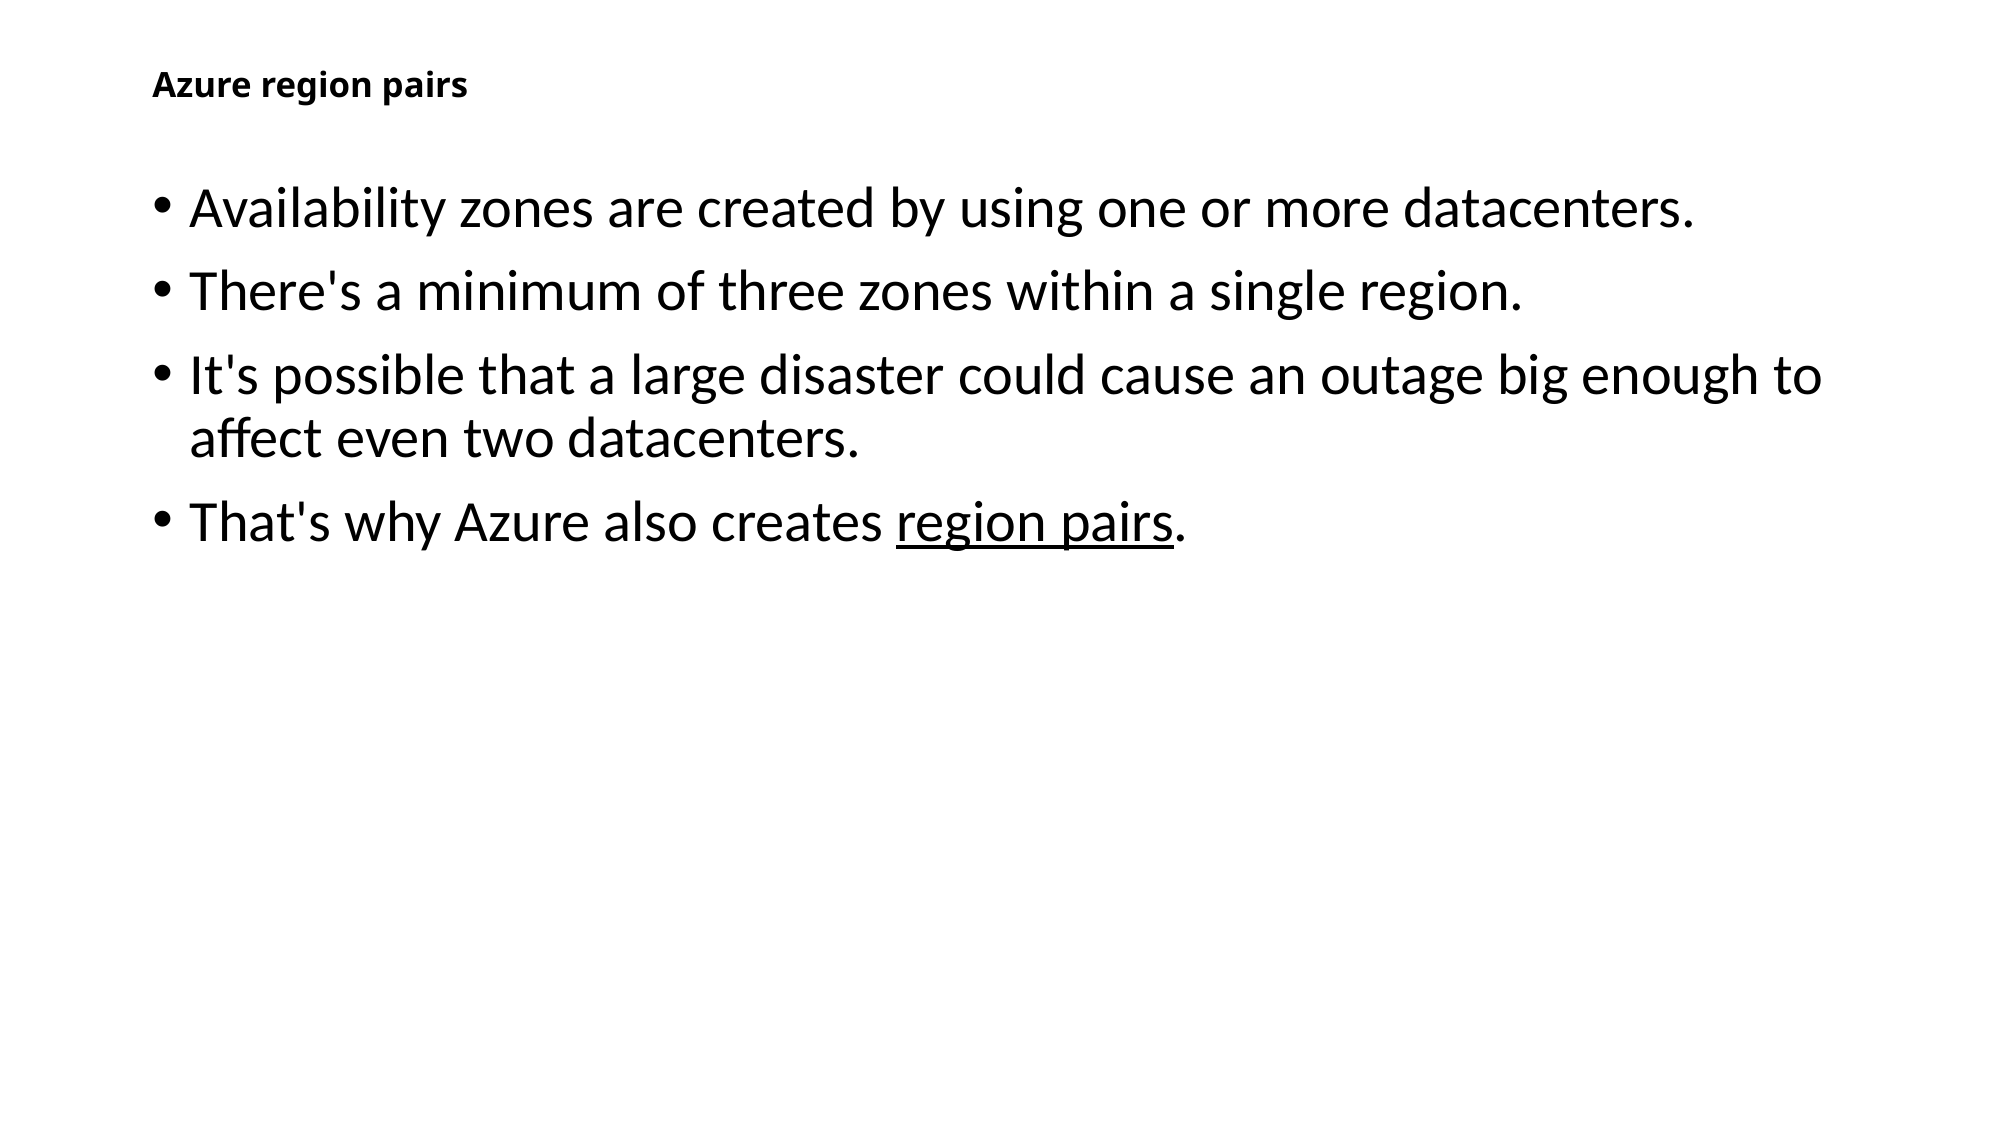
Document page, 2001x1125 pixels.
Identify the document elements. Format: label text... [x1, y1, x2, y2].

list Availability zones are created by using one or more datacenters. There's a minimum of three zones within a single region. It's possible that a large disaster could cause an outage big enough to affect even two datacenters. That's why Azure also creates region pairs. [137, 169, 1863, 1014]
title Azure region pairs [137, 59, 1863, 155]
